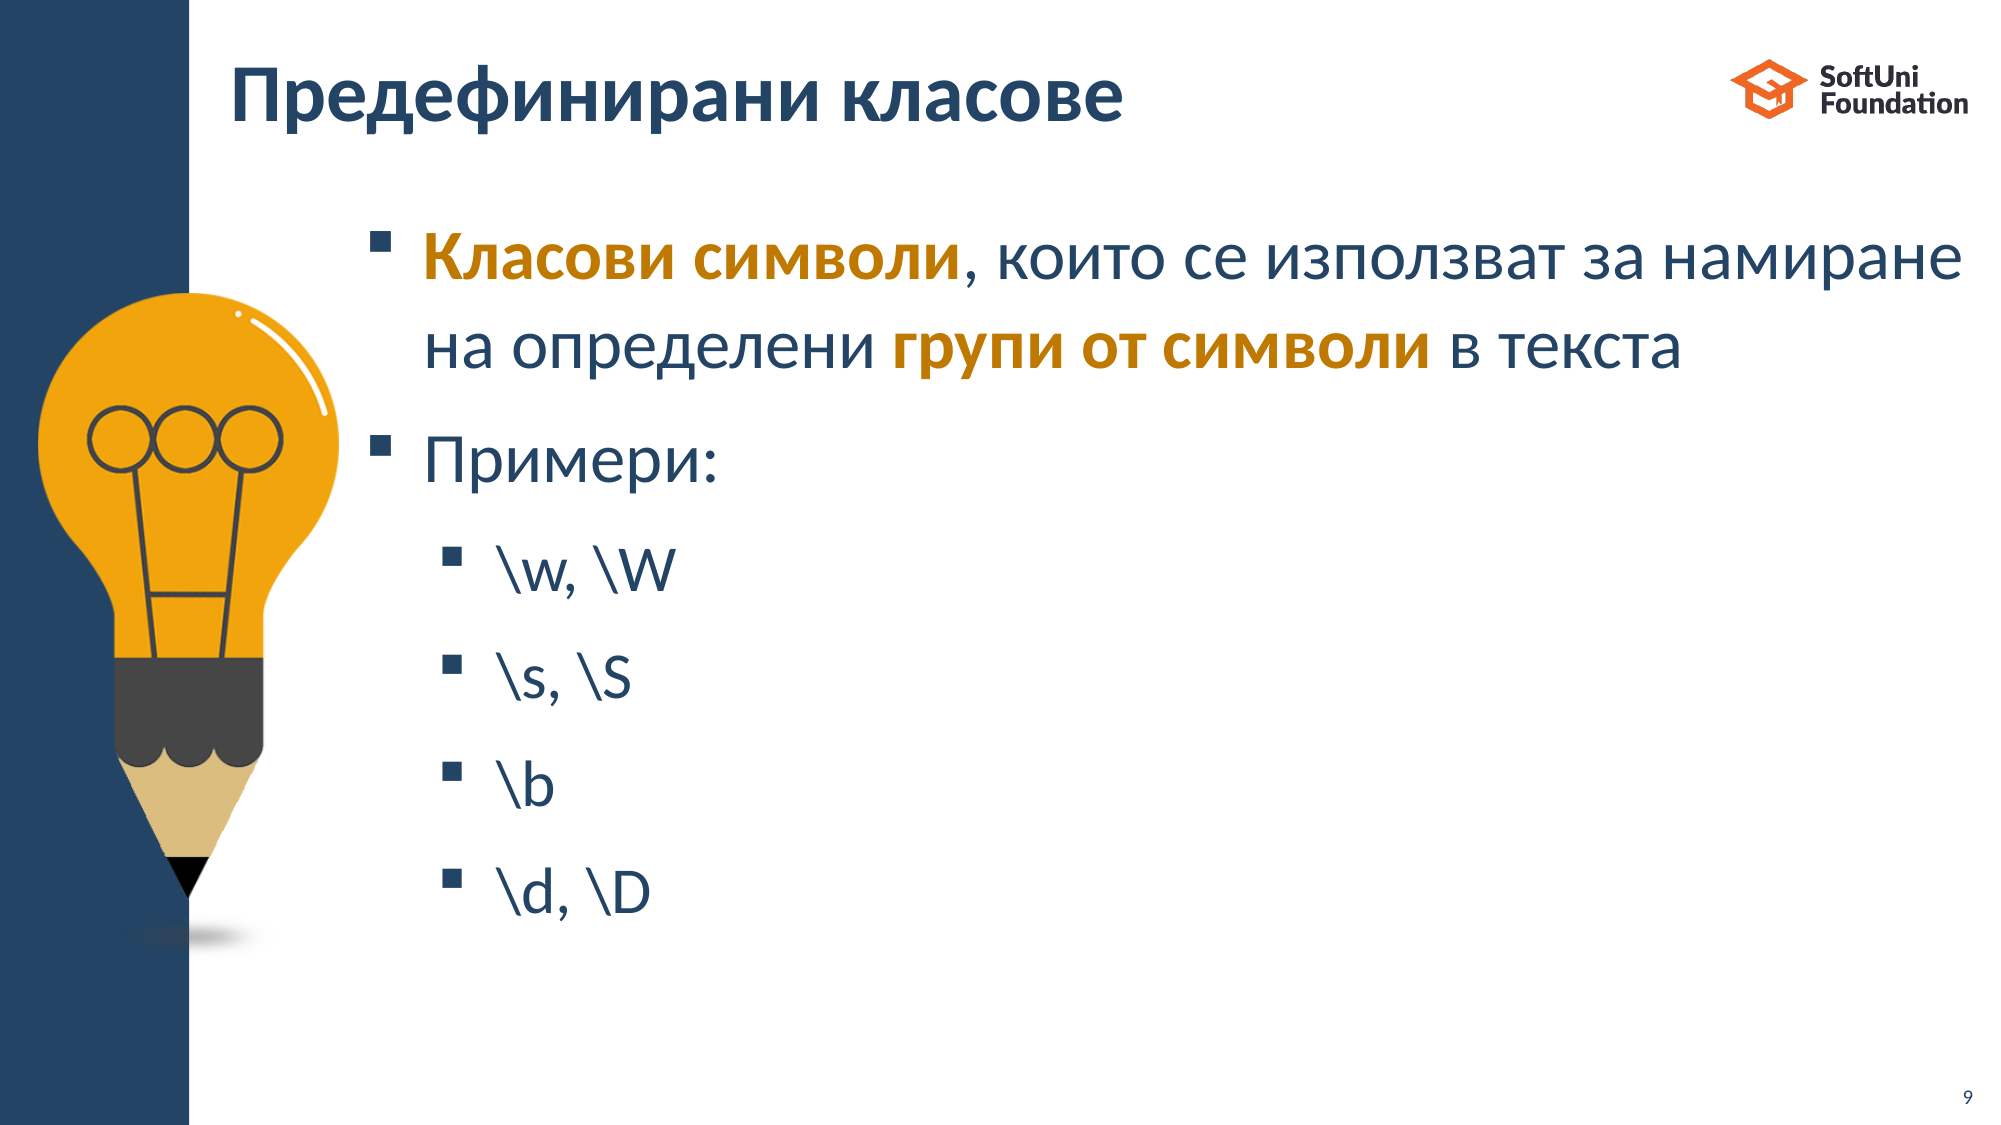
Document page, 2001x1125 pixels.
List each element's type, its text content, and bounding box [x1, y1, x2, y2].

picture [1730, 59, 1968, 119]
list Класови символи, които се използват за намиране на определени групи от символи в текста Примери: \w, \W \s, \S \b \d, \D [346, 198, 2000, 1109]
title Предефинирани класове [212, 16, 1717, 162]
picture [38, 293, 339, 961]
text_box 9 [1927, 1067, 1989, 1117]
